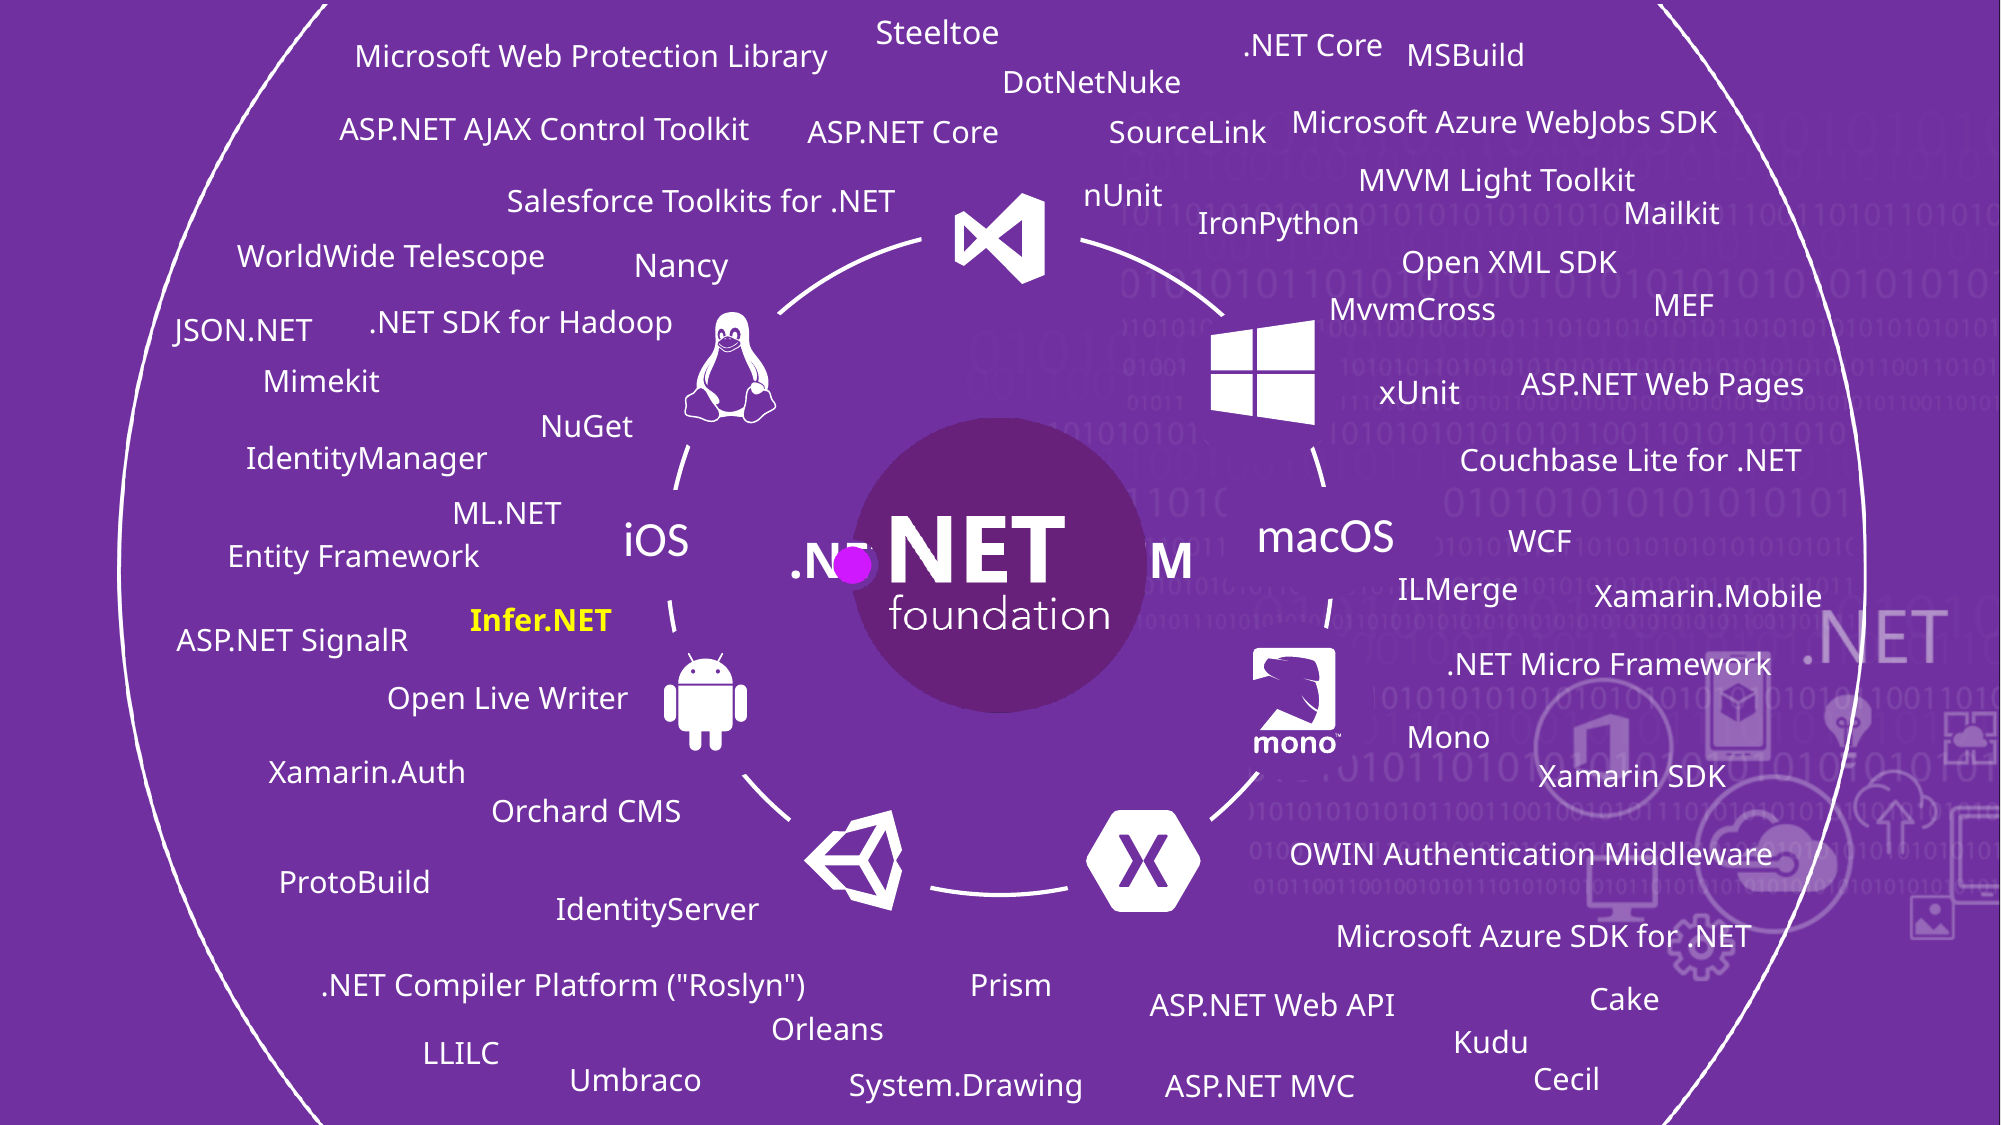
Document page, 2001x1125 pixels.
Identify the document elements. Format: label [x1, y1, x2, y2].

text_box [116, 3, 1867, 1125]
picture [0, 0, 2001, 1125]
